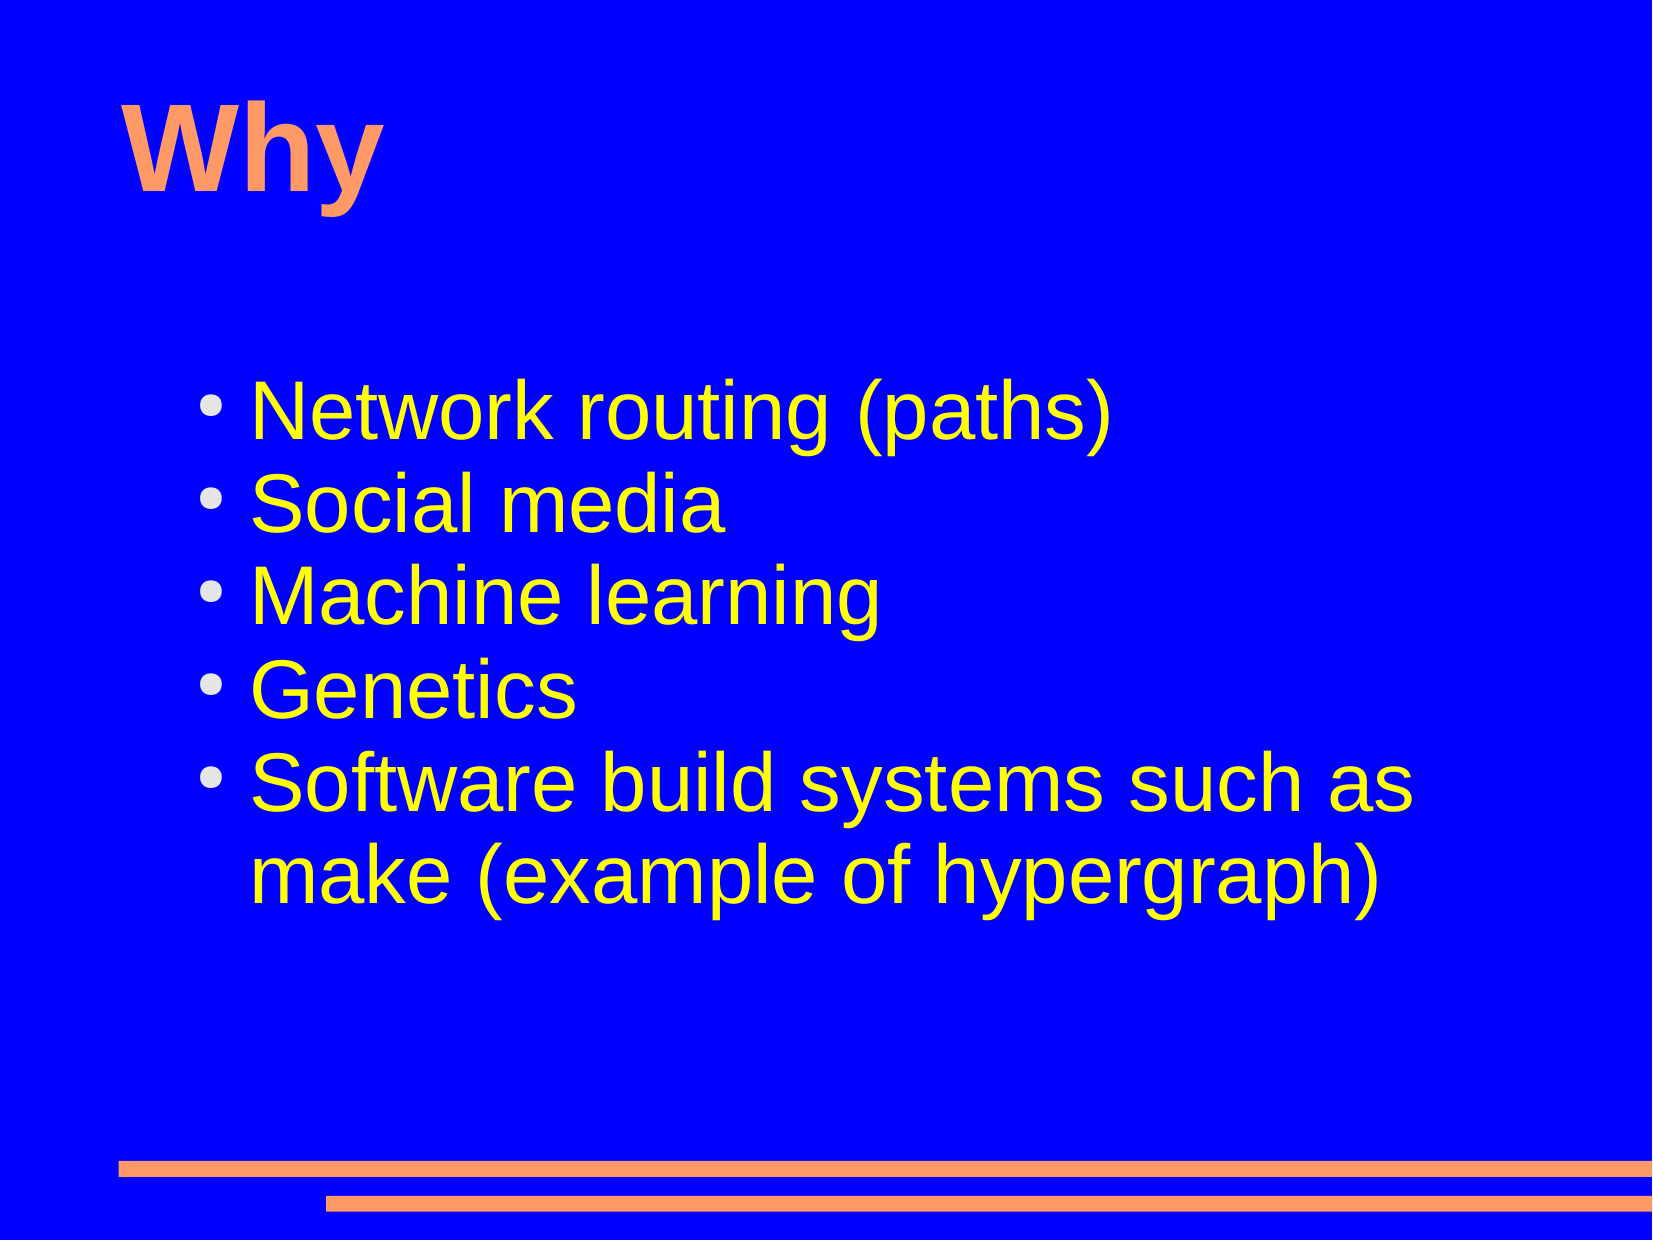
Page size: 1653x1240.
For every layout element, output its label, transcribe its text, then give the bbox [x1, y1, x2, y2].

title Why [121, 45, 1535, 254]
list Network routing (paths) Social media Machine learning Genetics Software build systems such as make (example of hypergraph) [178, 364, 1570, 1147]
